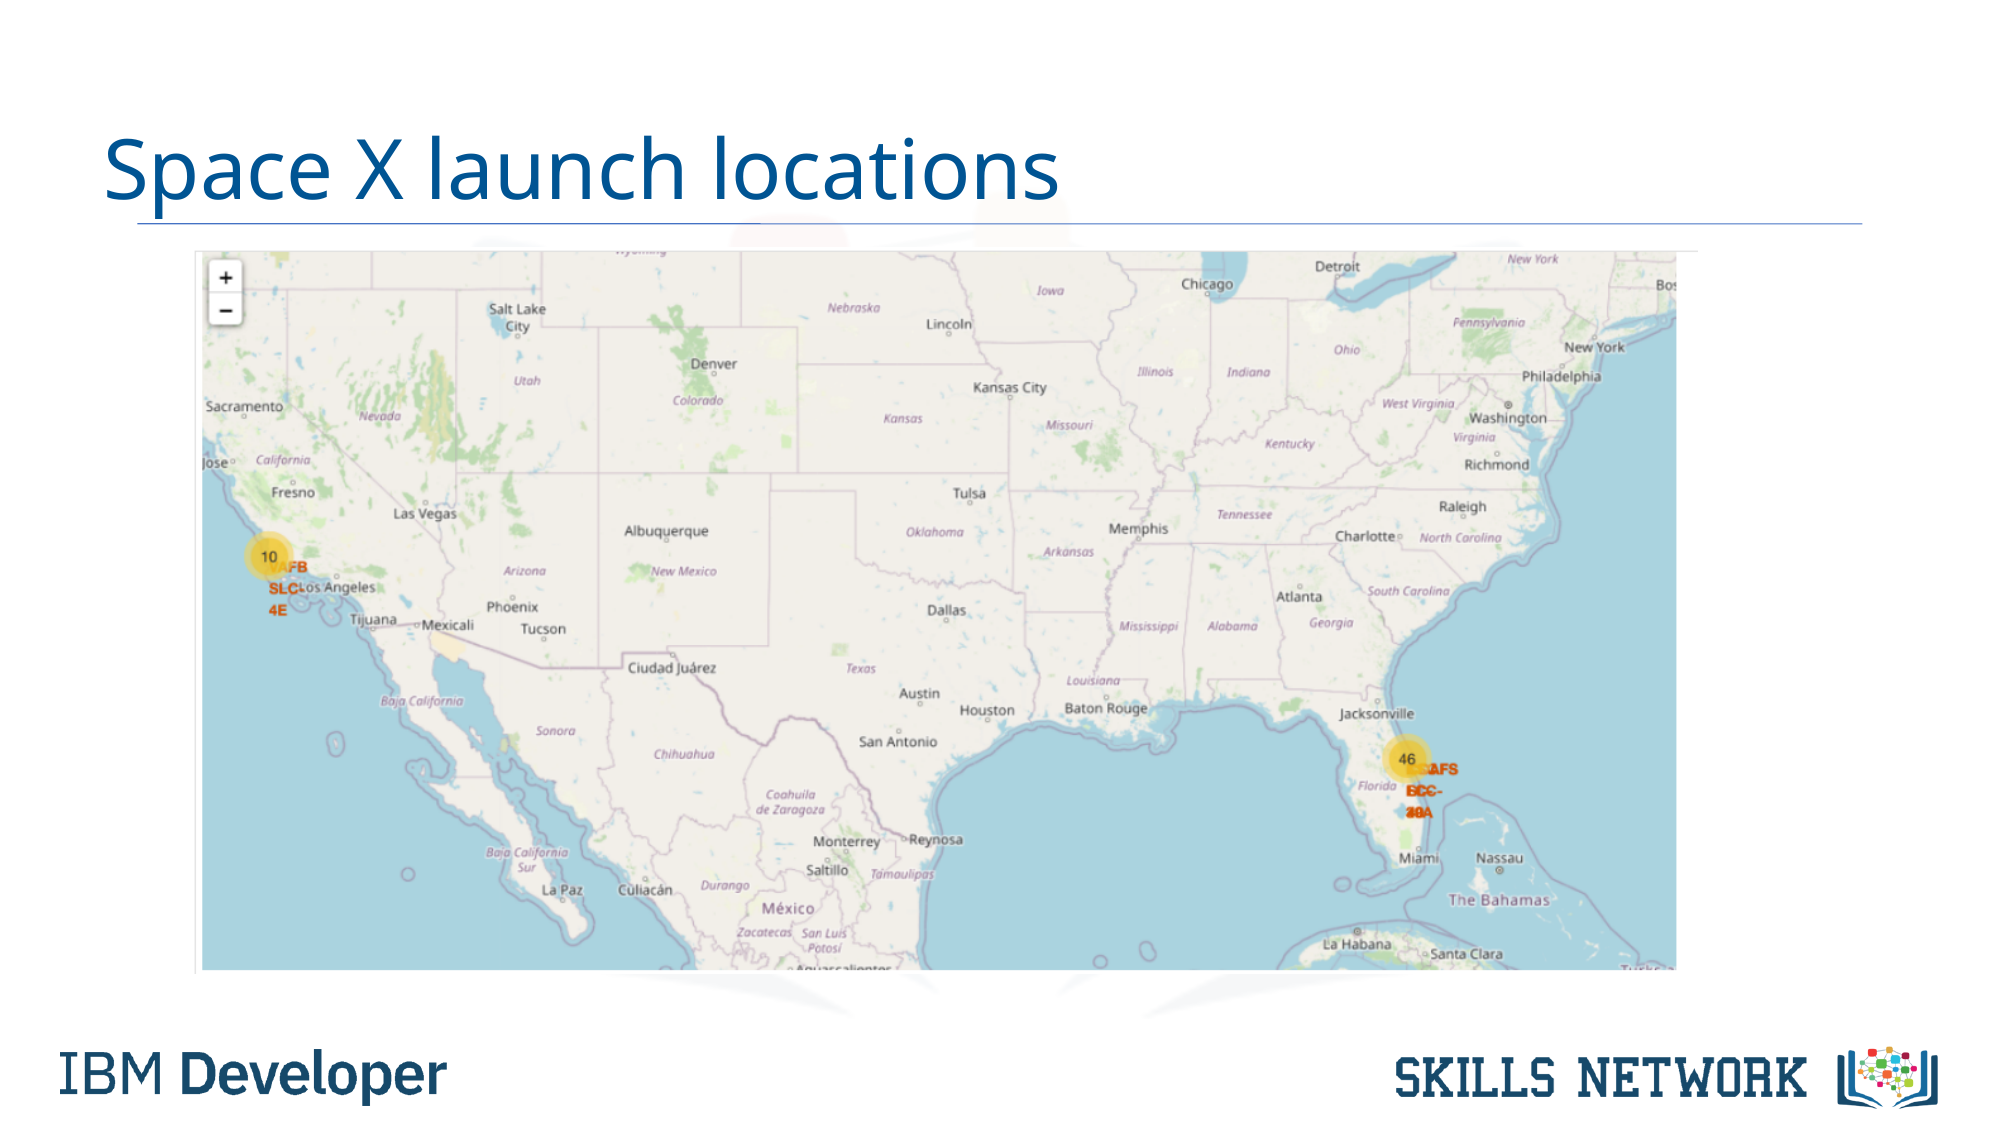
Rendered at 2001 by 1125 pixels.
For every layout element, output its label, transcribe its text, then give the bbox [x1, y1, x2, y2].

picture [191, 247, 1698, 974]
picture [1390, 1045, 1945, 1111]
picture [55, 1045, 459, 1108]
title Space X launch locations [88, 62, 1561, 282]
